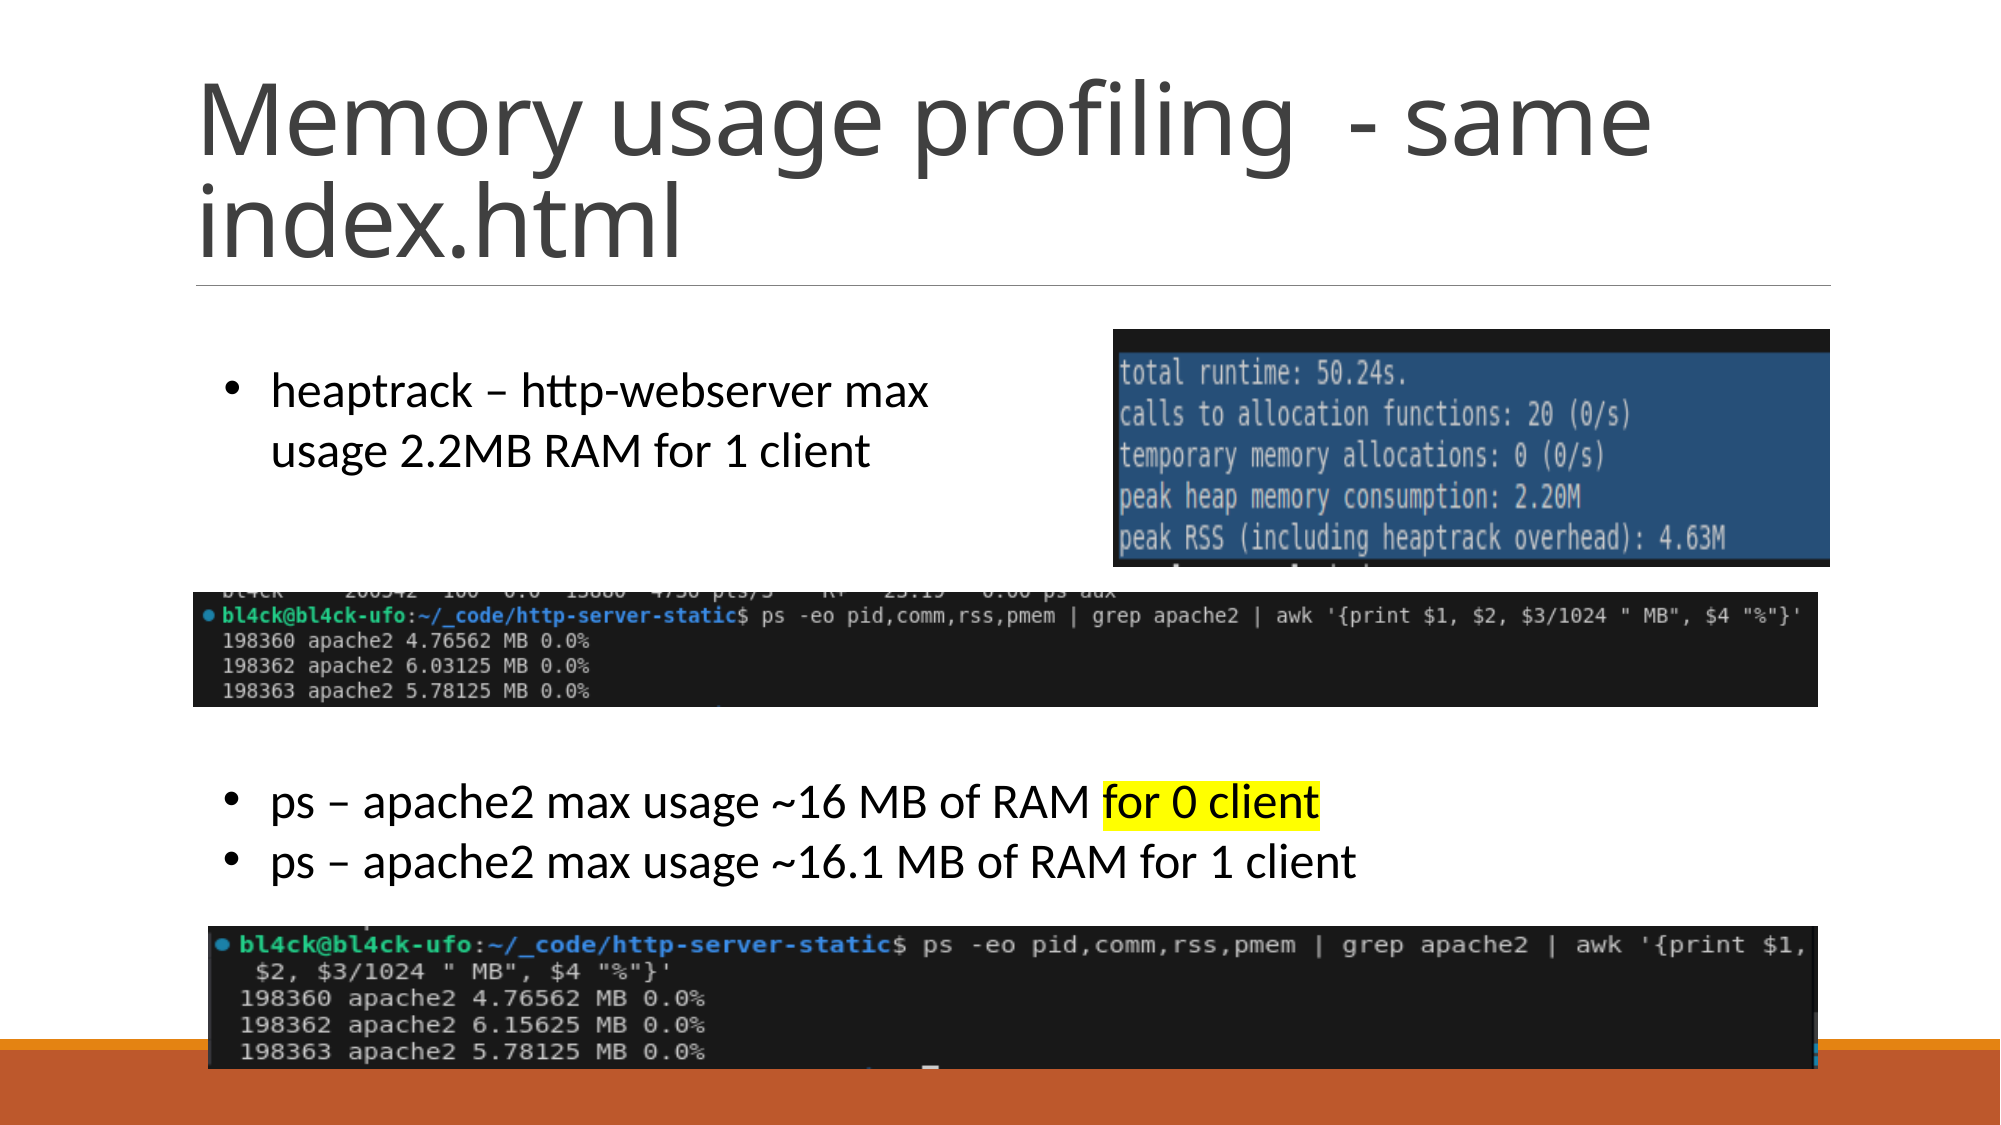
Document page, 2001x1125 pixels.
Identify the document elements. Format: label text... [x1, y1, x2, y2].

title Memory usage profiling - same index.html [180, 47, 1830, 285]
text_box ps – apache2 max usage ~16 MB of RAM for 0 client ps – apache2 max usage ~16.1 MB of RAM for 1 client [207, 760, 1845, 896]
picture [207, 925, 1818, 1069]
text_box heaptrack – http-webserver max usage 2.2MB RAM for 1 client [208, 350, 1056, 545]
picture [192, 591, 1819, 708]
picture [1113, 329, 1830, 567]
